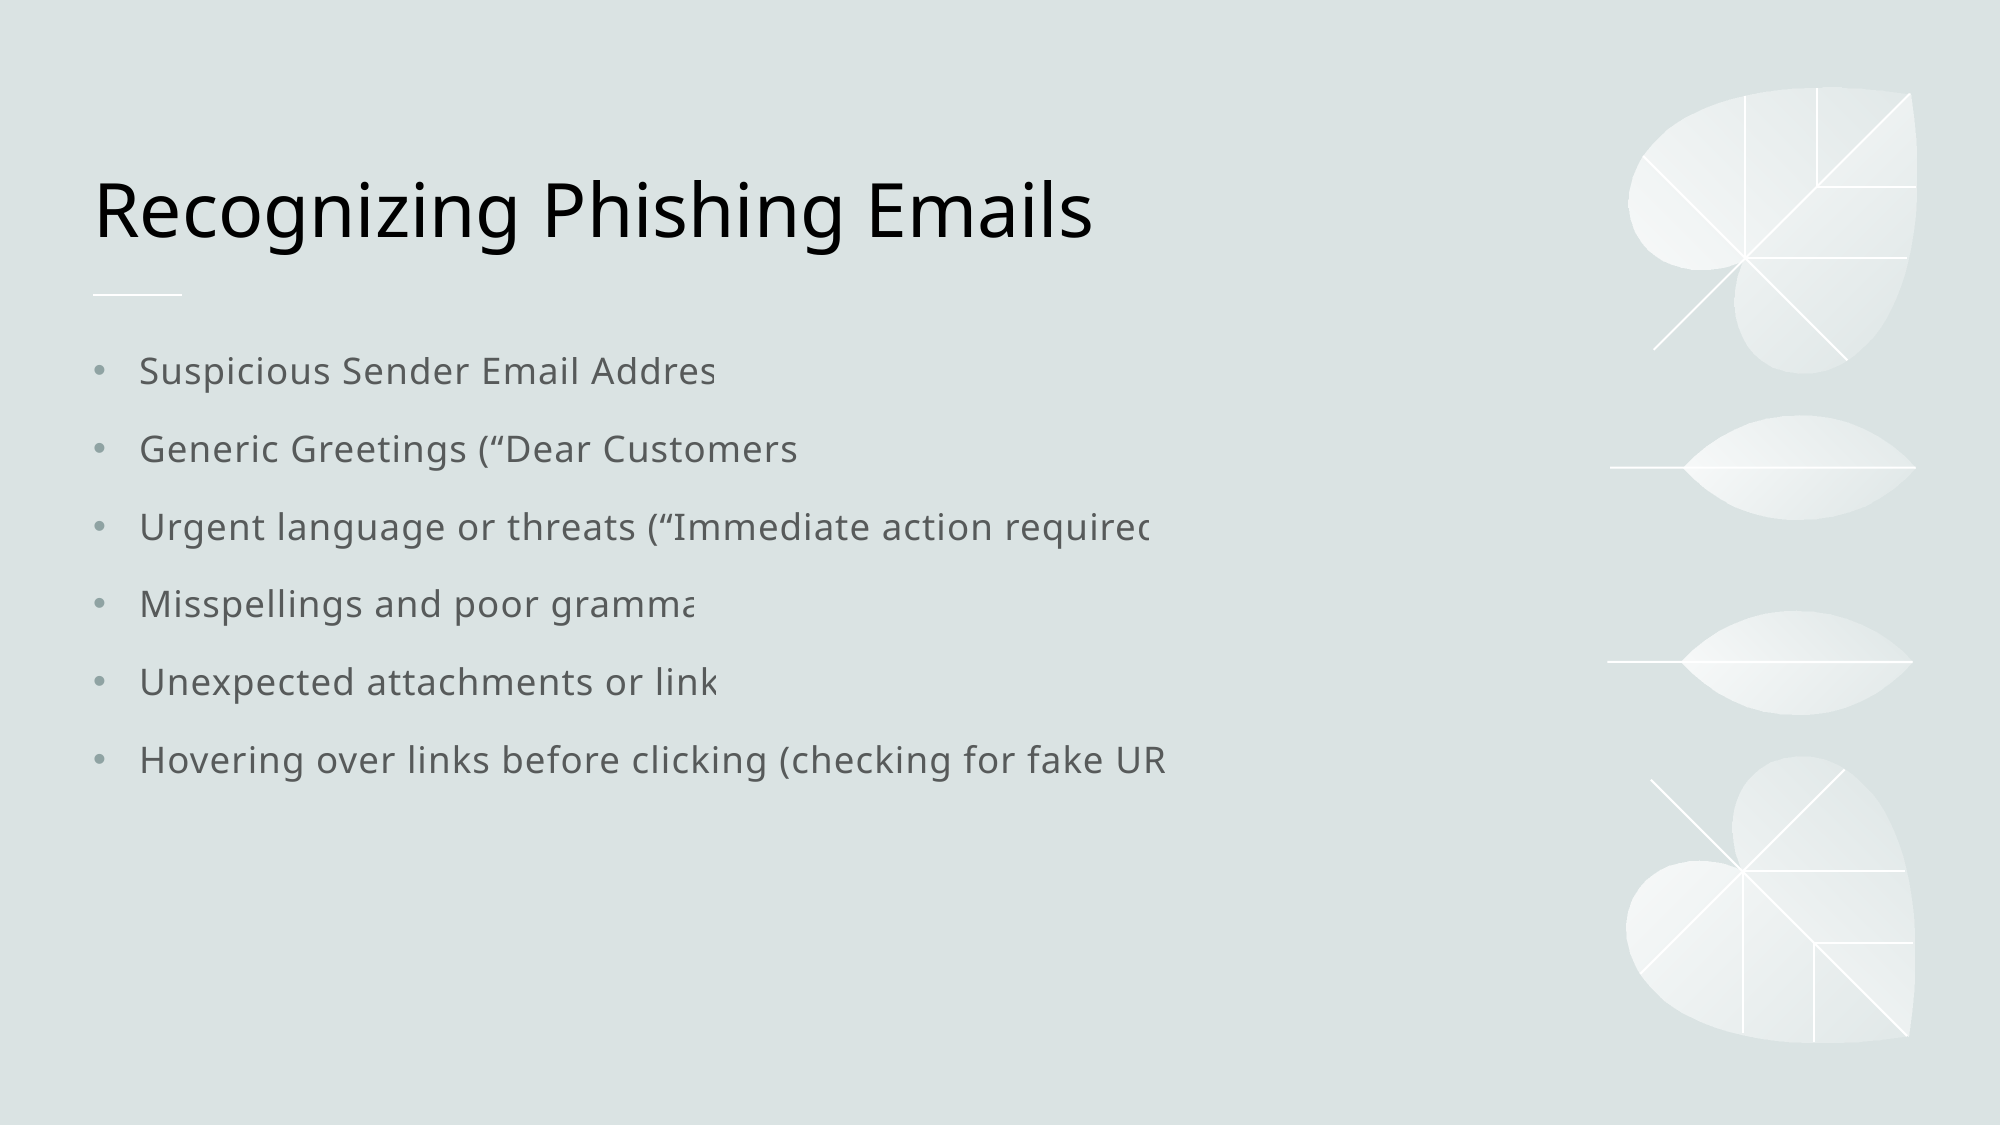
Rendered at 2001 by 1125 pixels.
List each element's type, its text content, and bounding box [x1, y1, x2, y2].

list Suspicious Sender Email Address. Generic Greetings (“Dear Customers”). Urgent language or threats (“Immediate action required!”). Misspellings and poor grammar. Unexpected attachments or links. Hovering over links before clicking (checking for fake URLs). [93, 327, 1513, 1022]
title Recognizing Phishing Emails [93, 65, 1512, 260]
